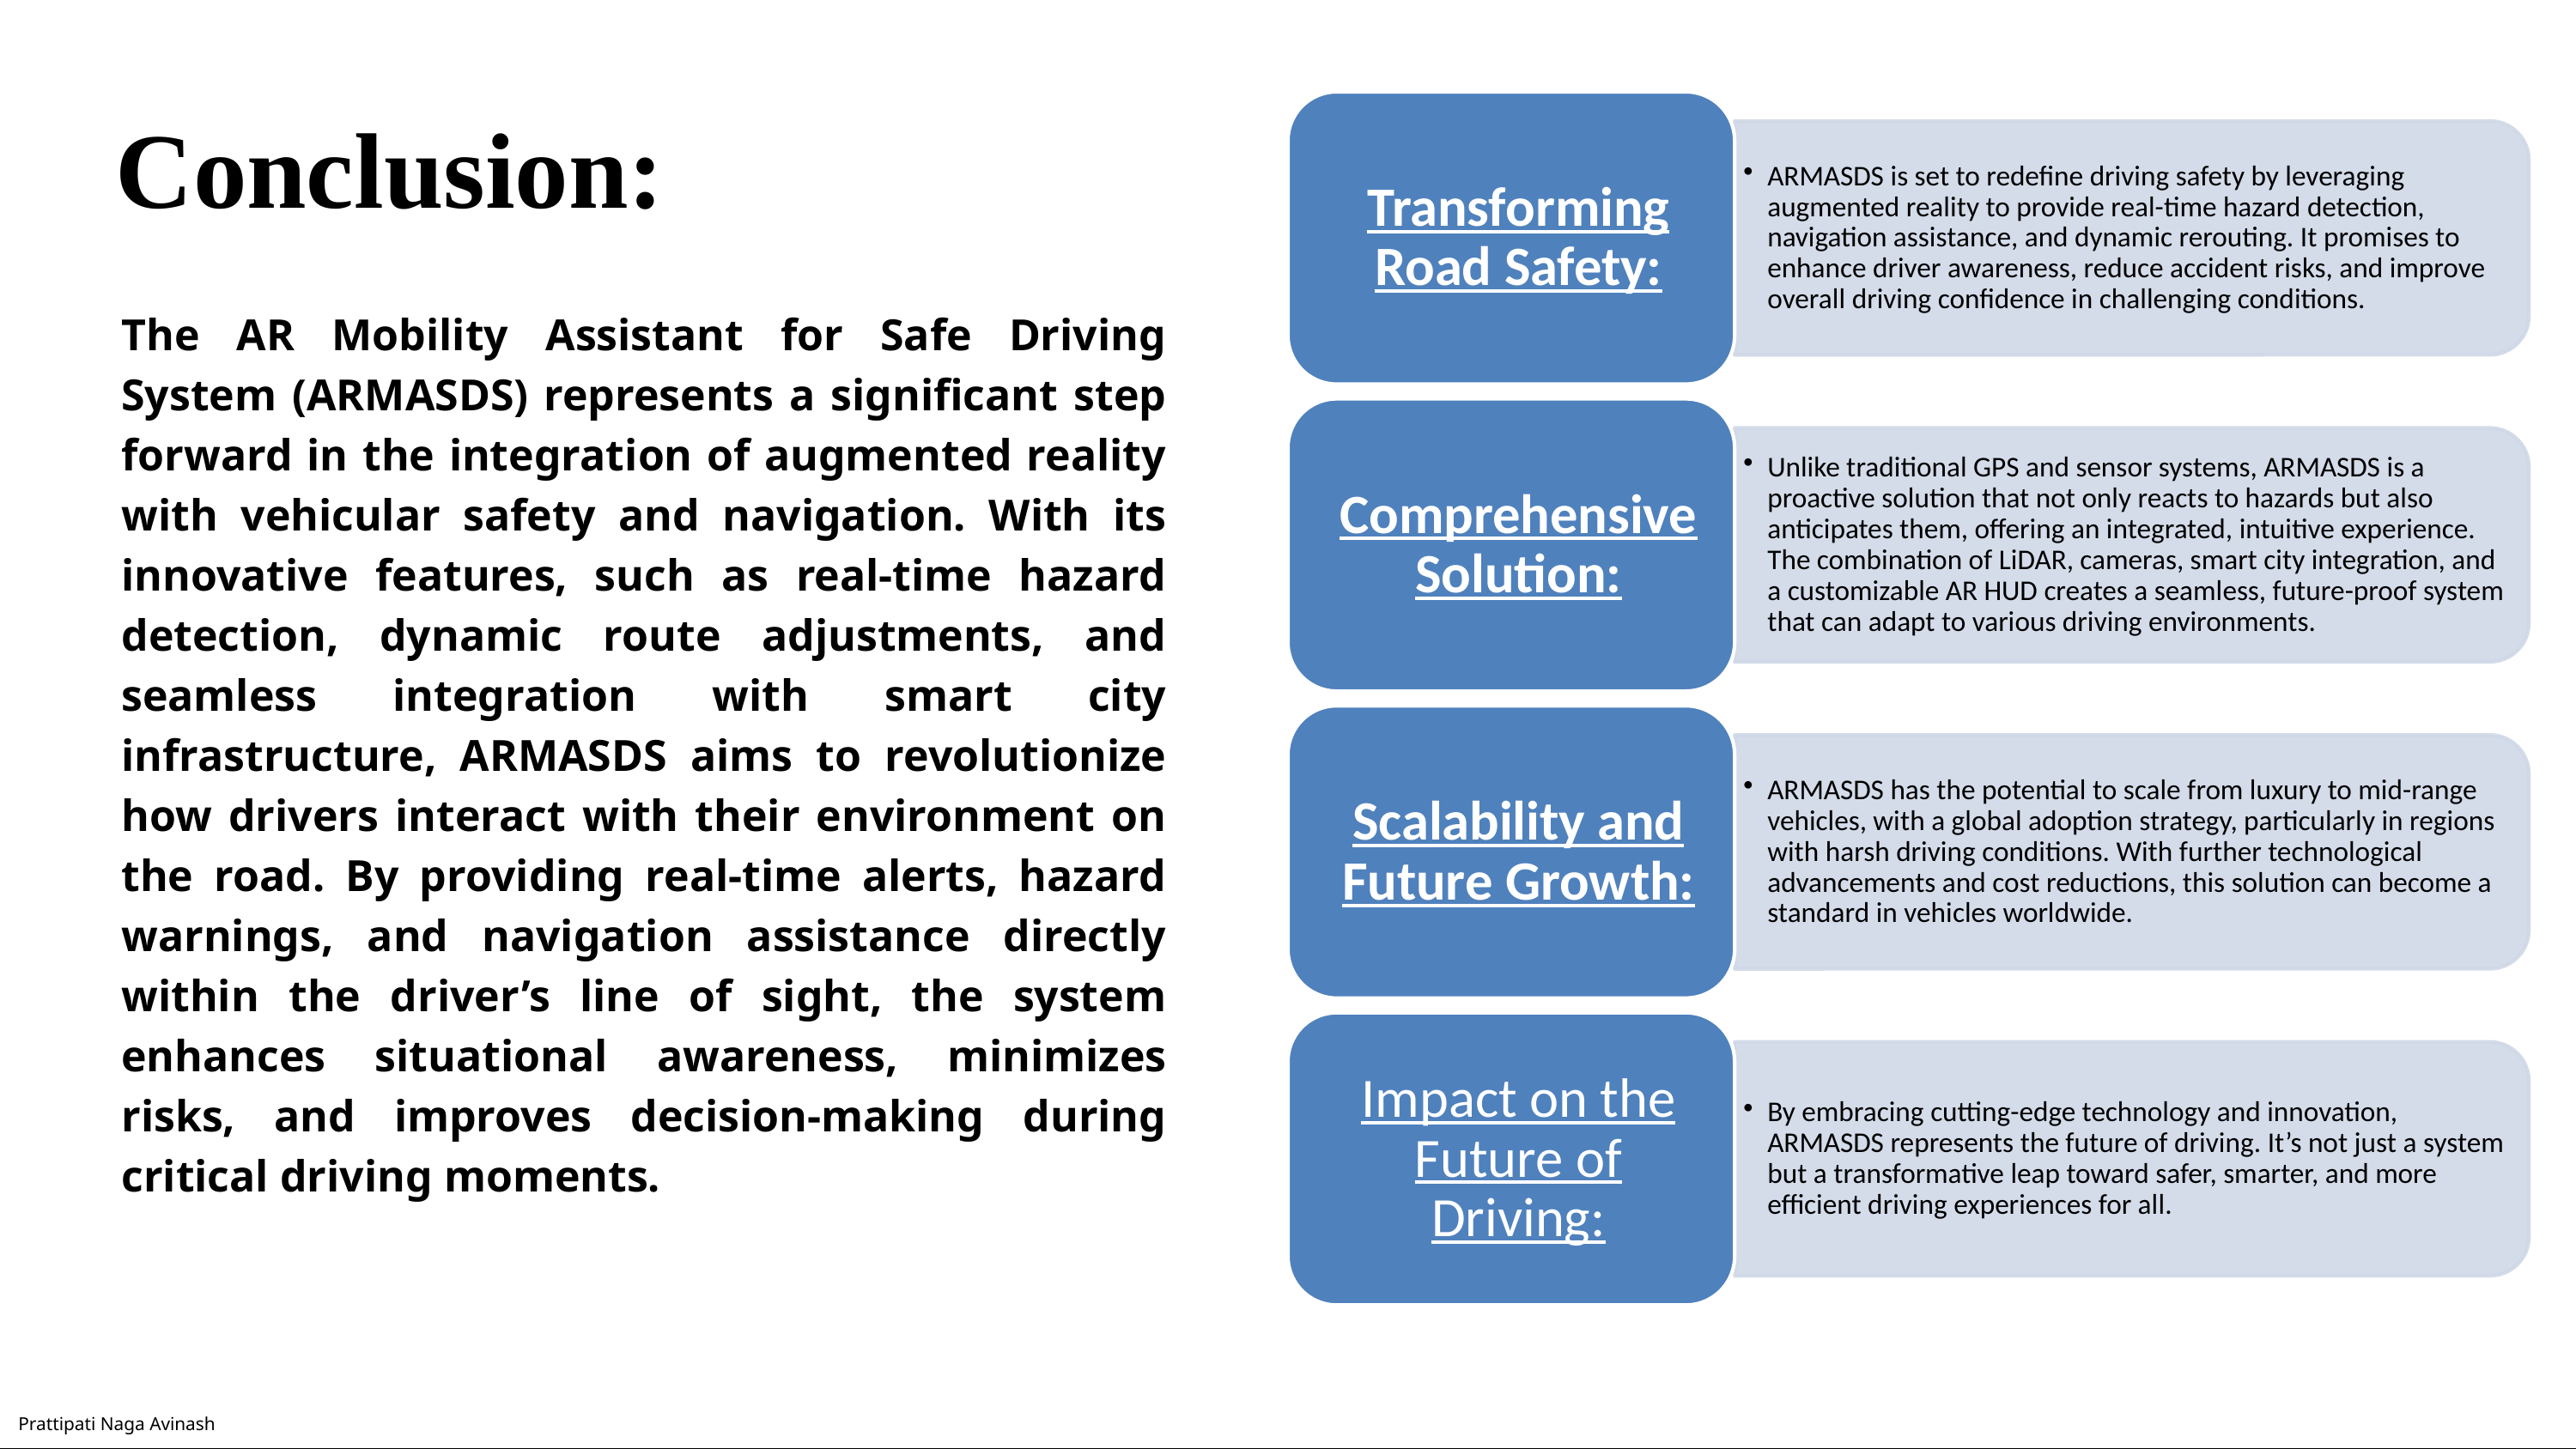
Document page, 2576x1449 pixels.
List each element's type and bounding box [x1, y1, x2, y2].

text_box [0, 0, 2576, 1449]
text_box [1287, 90, 2530, 1307]
